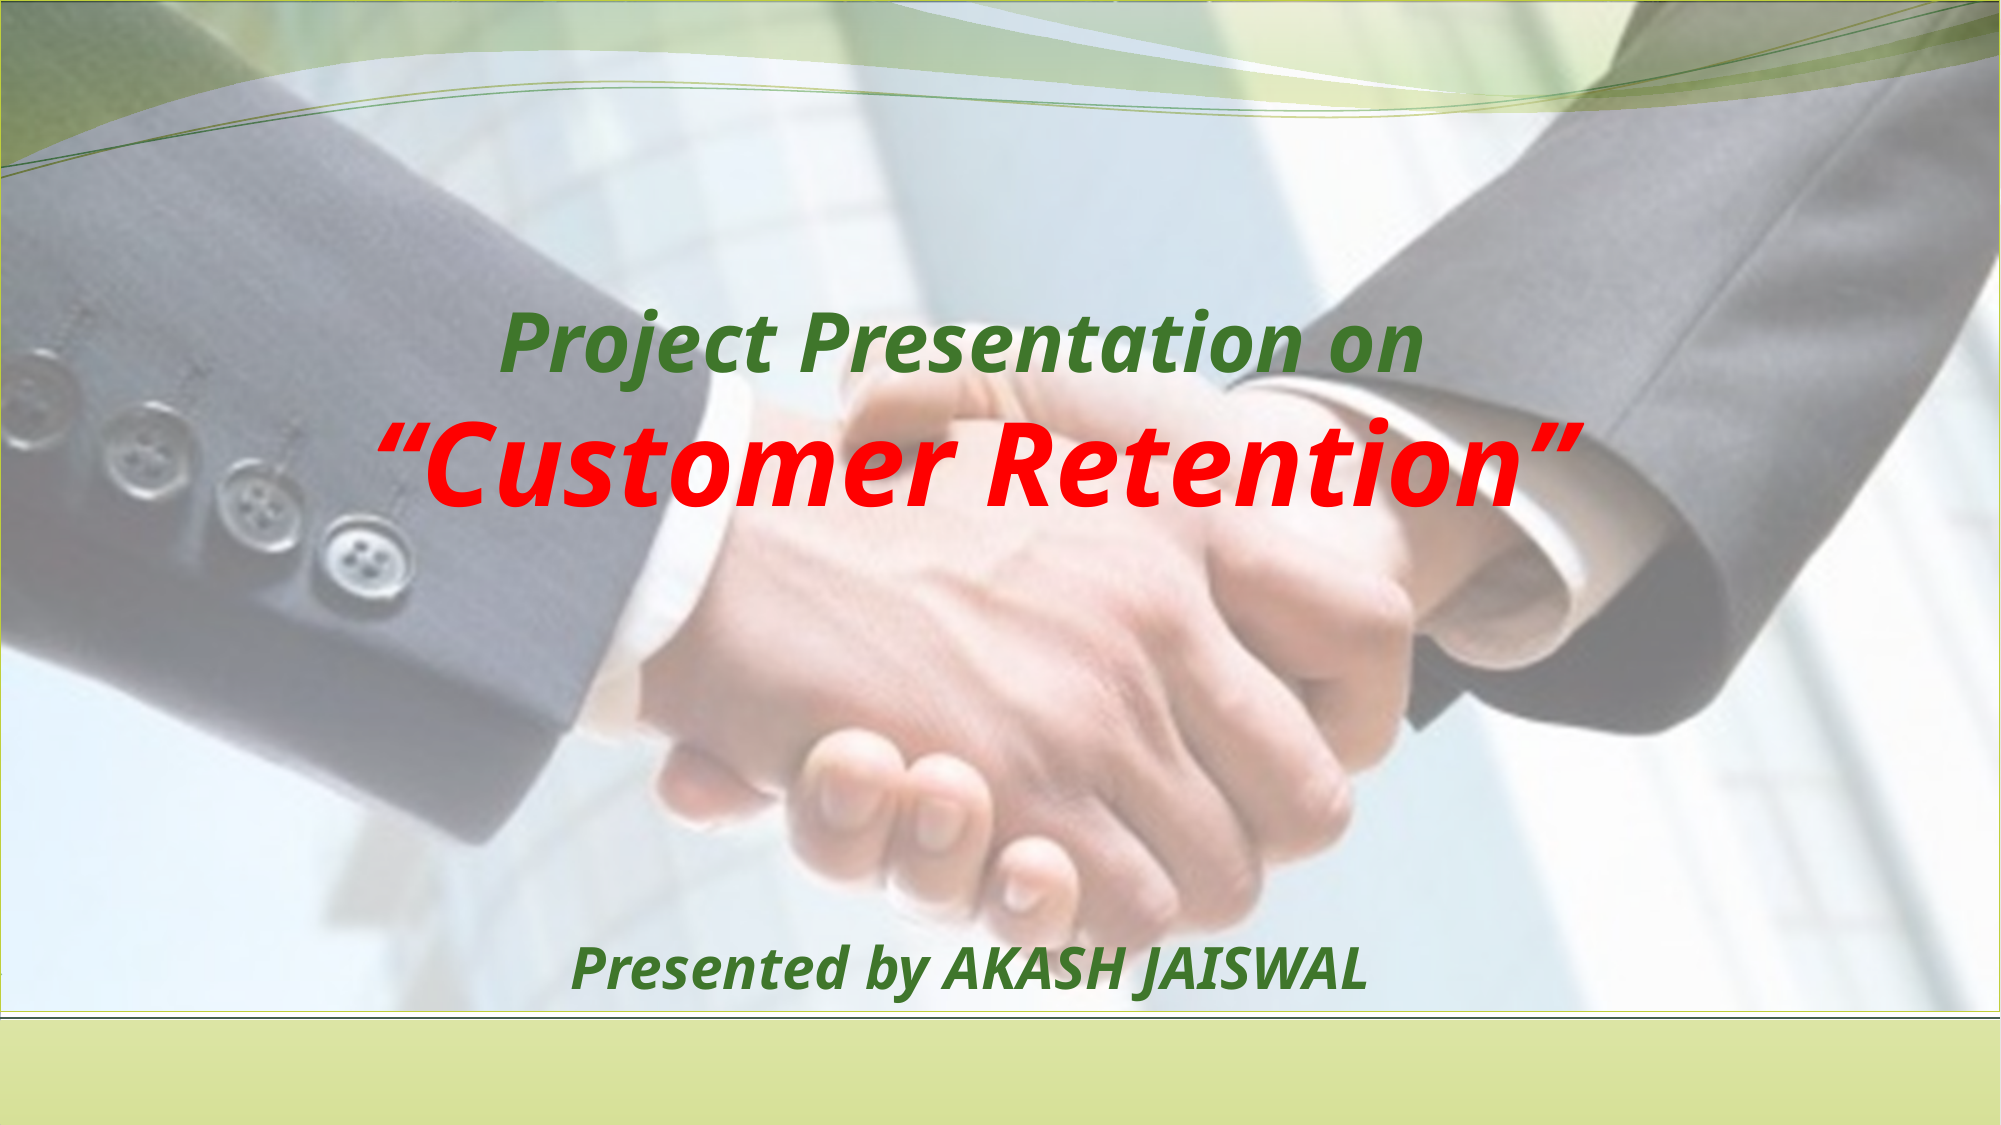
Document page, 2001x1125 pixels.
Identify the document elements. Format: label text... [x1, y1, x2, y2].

text_box [0, 0, 2000, 1012]
subtitle Presented by AKASH JAISWAL [116, 695, 1835, 1012]
title Project Presentation on “Customer Retention” [116, 229, 1834, 530]
